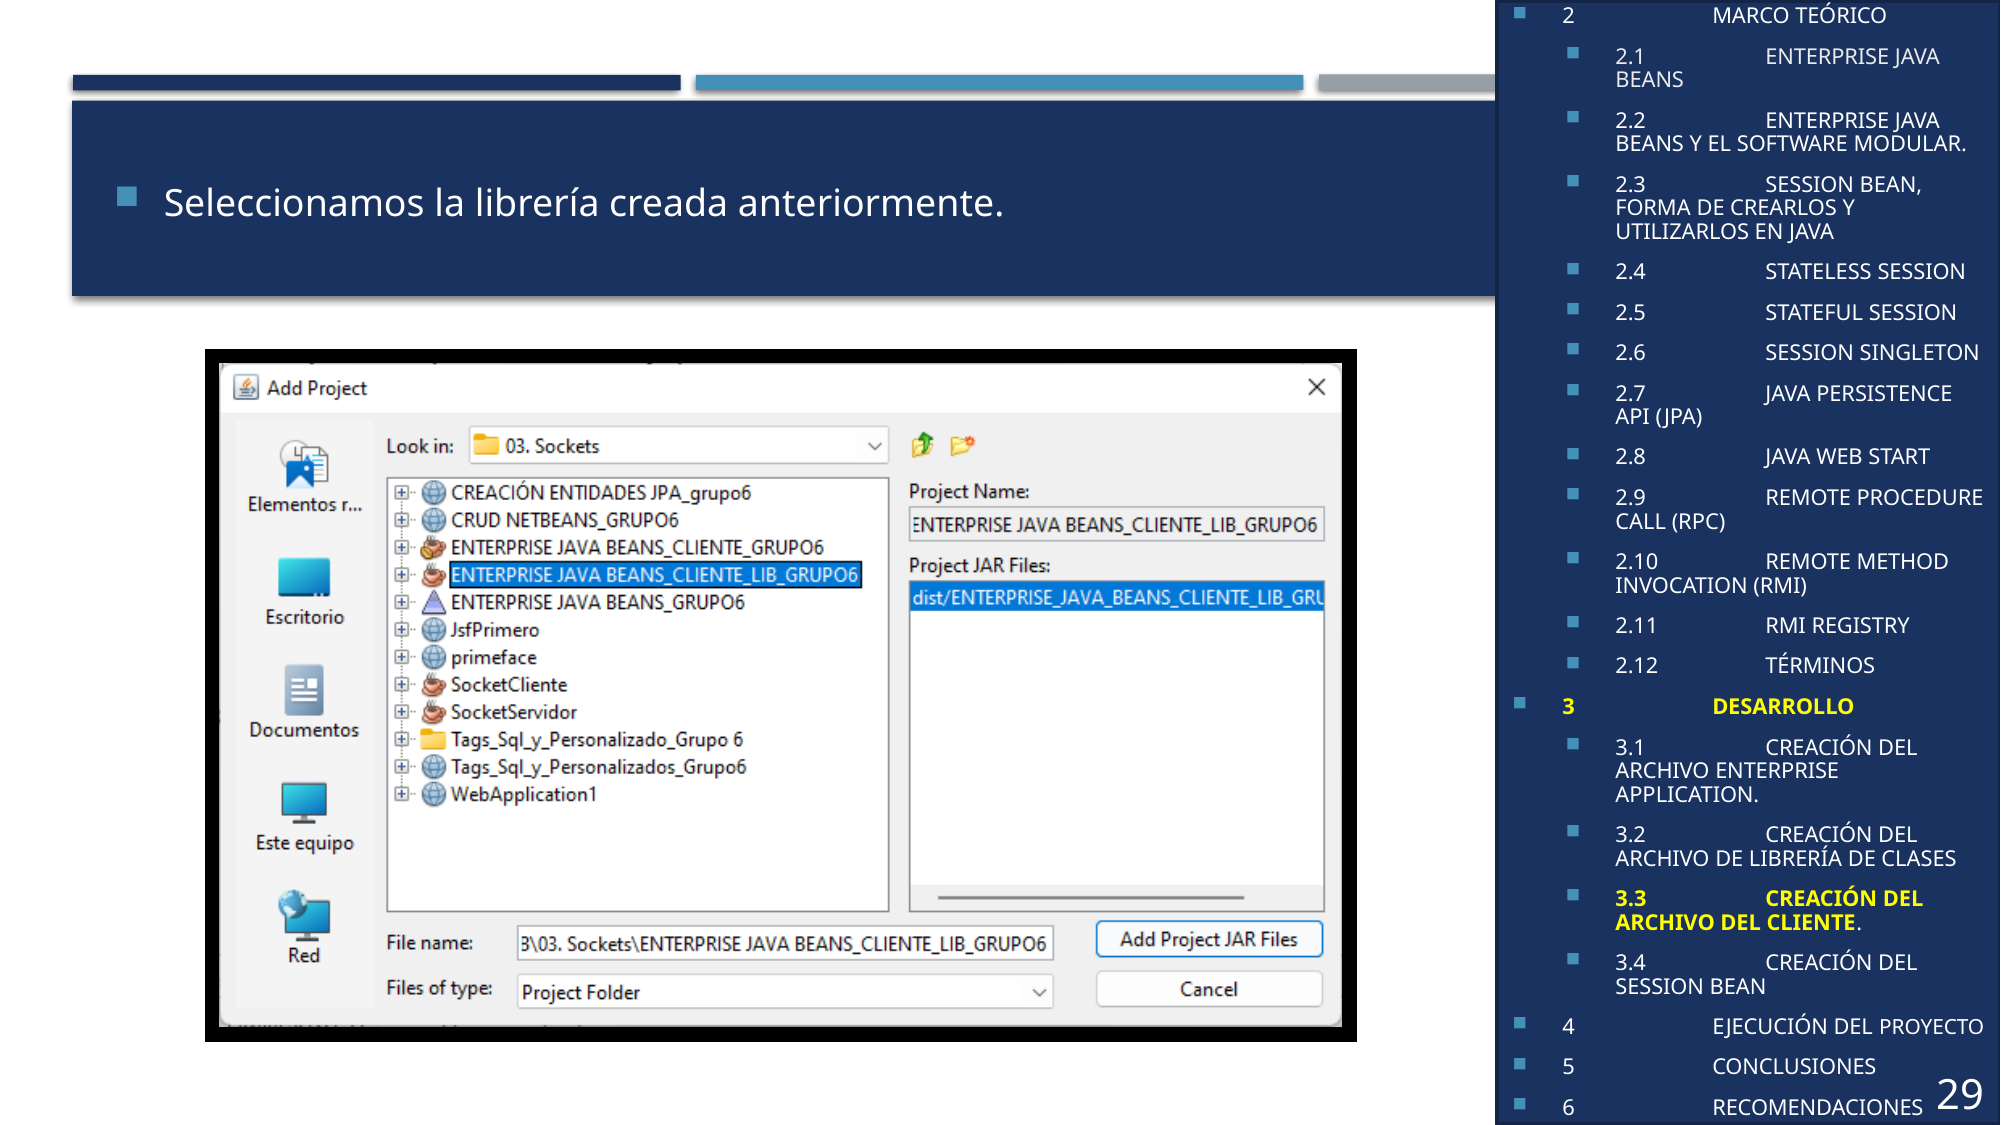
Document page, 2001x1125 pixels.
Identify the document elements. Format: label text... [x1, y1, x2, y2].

picture [218, 362, 1343, 1028]
list Seleccionamos la librería creada anteriormente. [98, 129, 1390, 274]
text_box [1496, 0, 2000, 1125]
